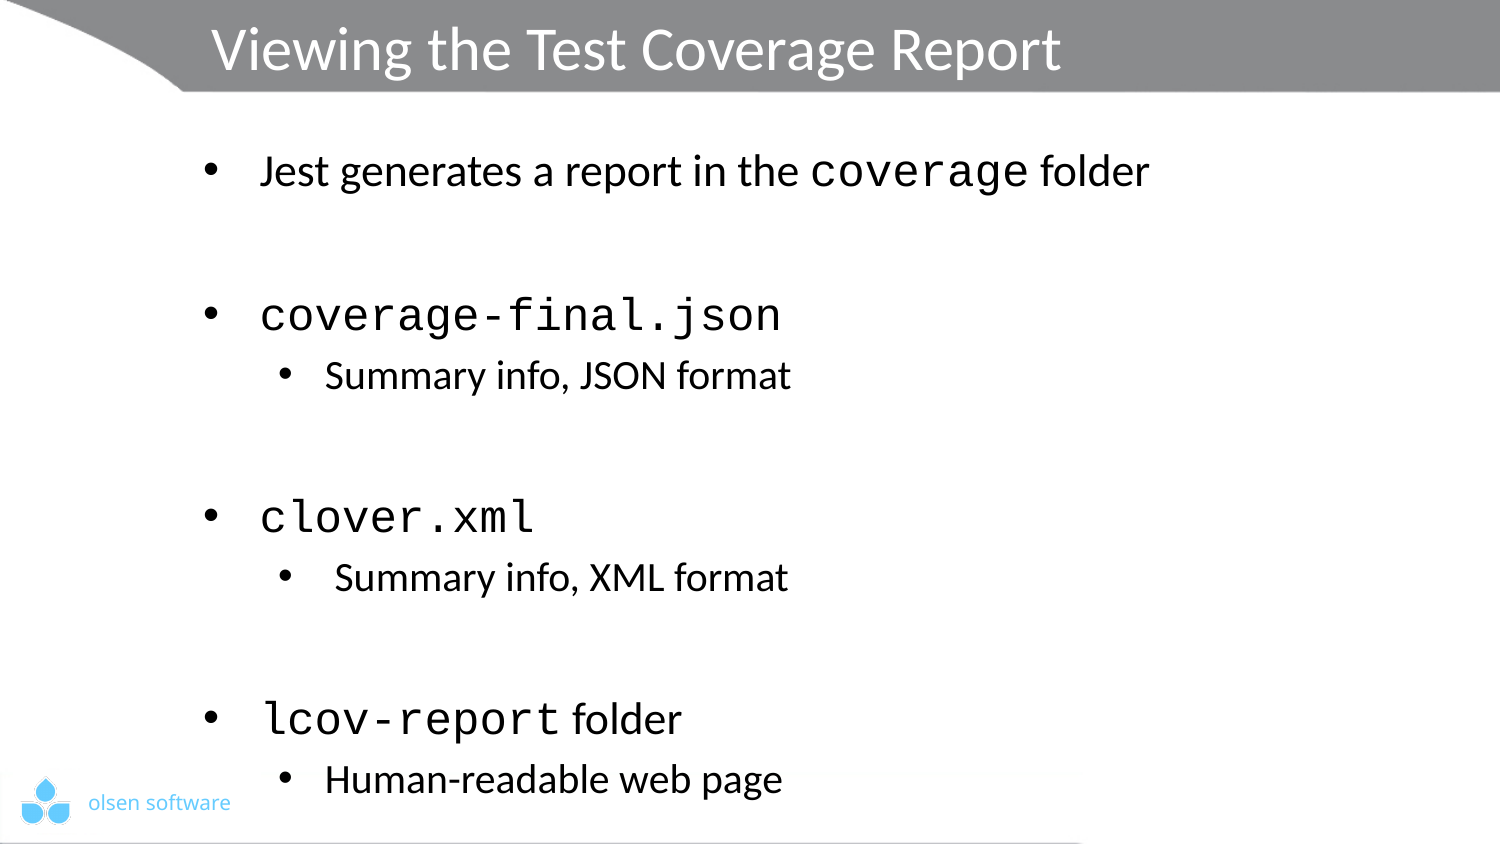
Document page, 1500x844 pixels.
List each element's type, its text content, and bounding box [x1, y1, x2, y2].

title Viewing the Test Coverage Report [187, 0, 1426, 93]
picture [0, 0, 1500, 844]
list Jest generates a report in the coverage folder coverage-final.json Summary info, JSON format clover.xml Summary info, XML format lcov-report folder Human-readable web page [188, 133, 1425, 716]
